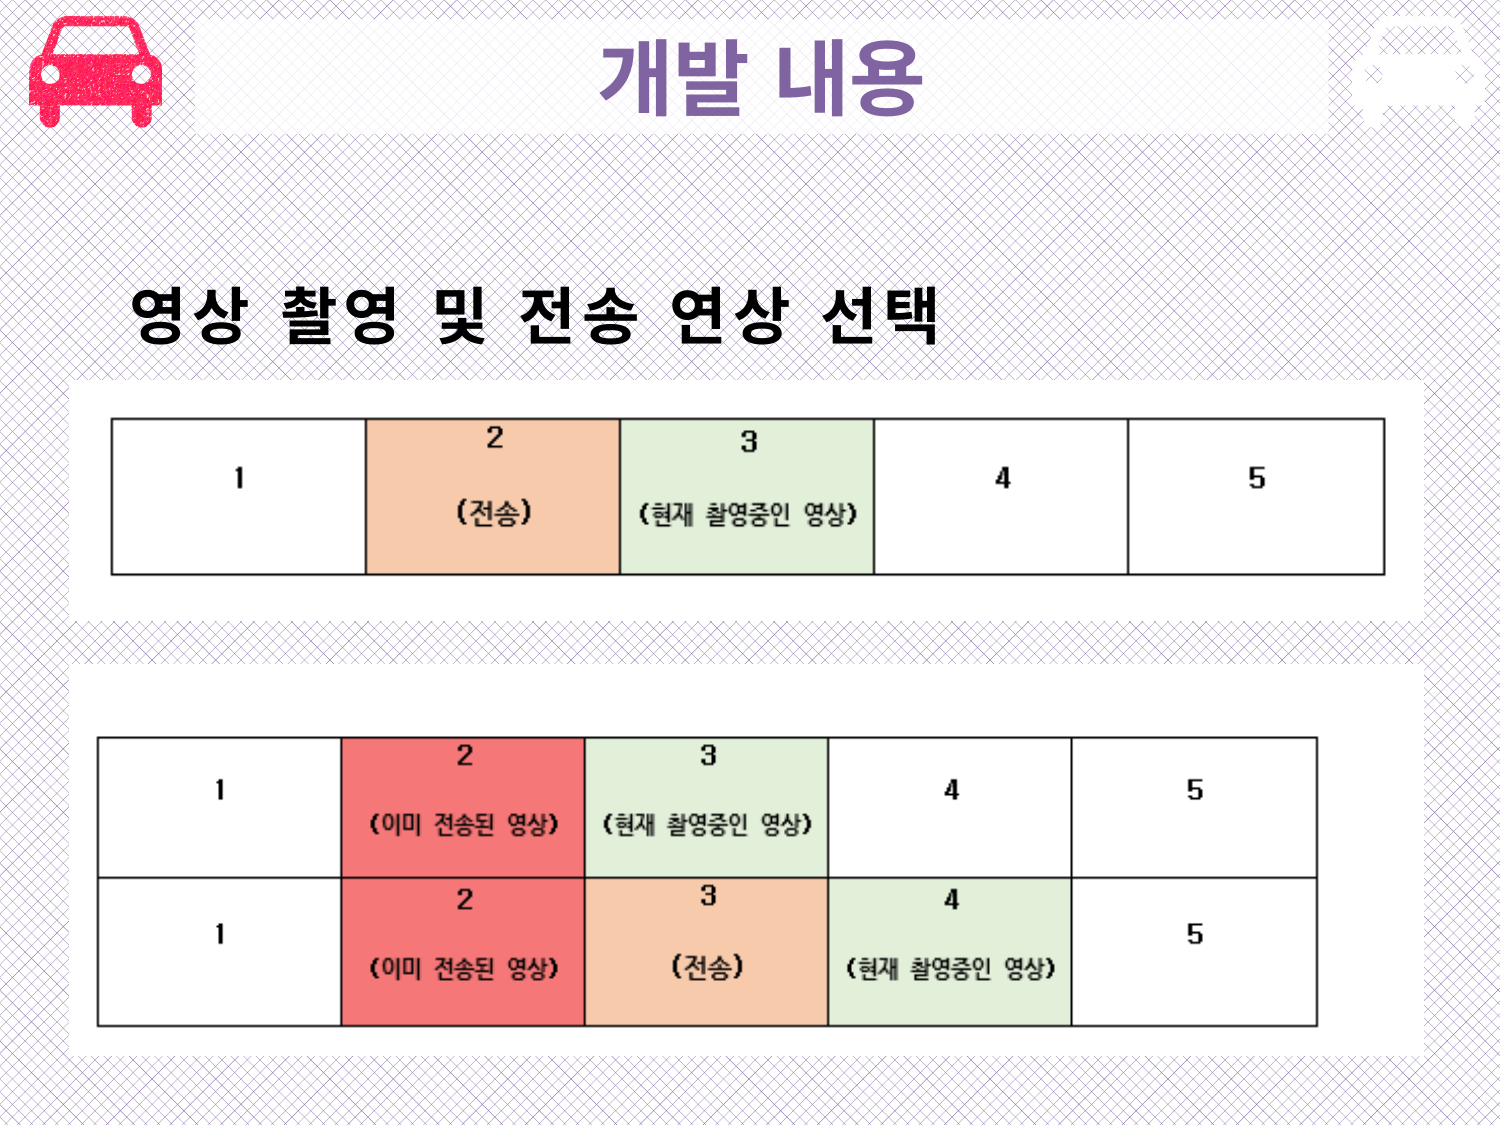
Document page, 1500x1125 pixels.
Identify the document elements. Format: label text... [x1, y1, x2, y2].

picture [1352, 4, 1486, 138]
text_box 영상 촬영 및 전송 연상 선택 방법 [74, 194, 958, 360]
picture [68, 663, 1424, 1056]
picture [68, 380, 1424, 621]
text_box 개발 내용 [194, 19, 1329, 134]
picture [29, 4, 163, 138]
